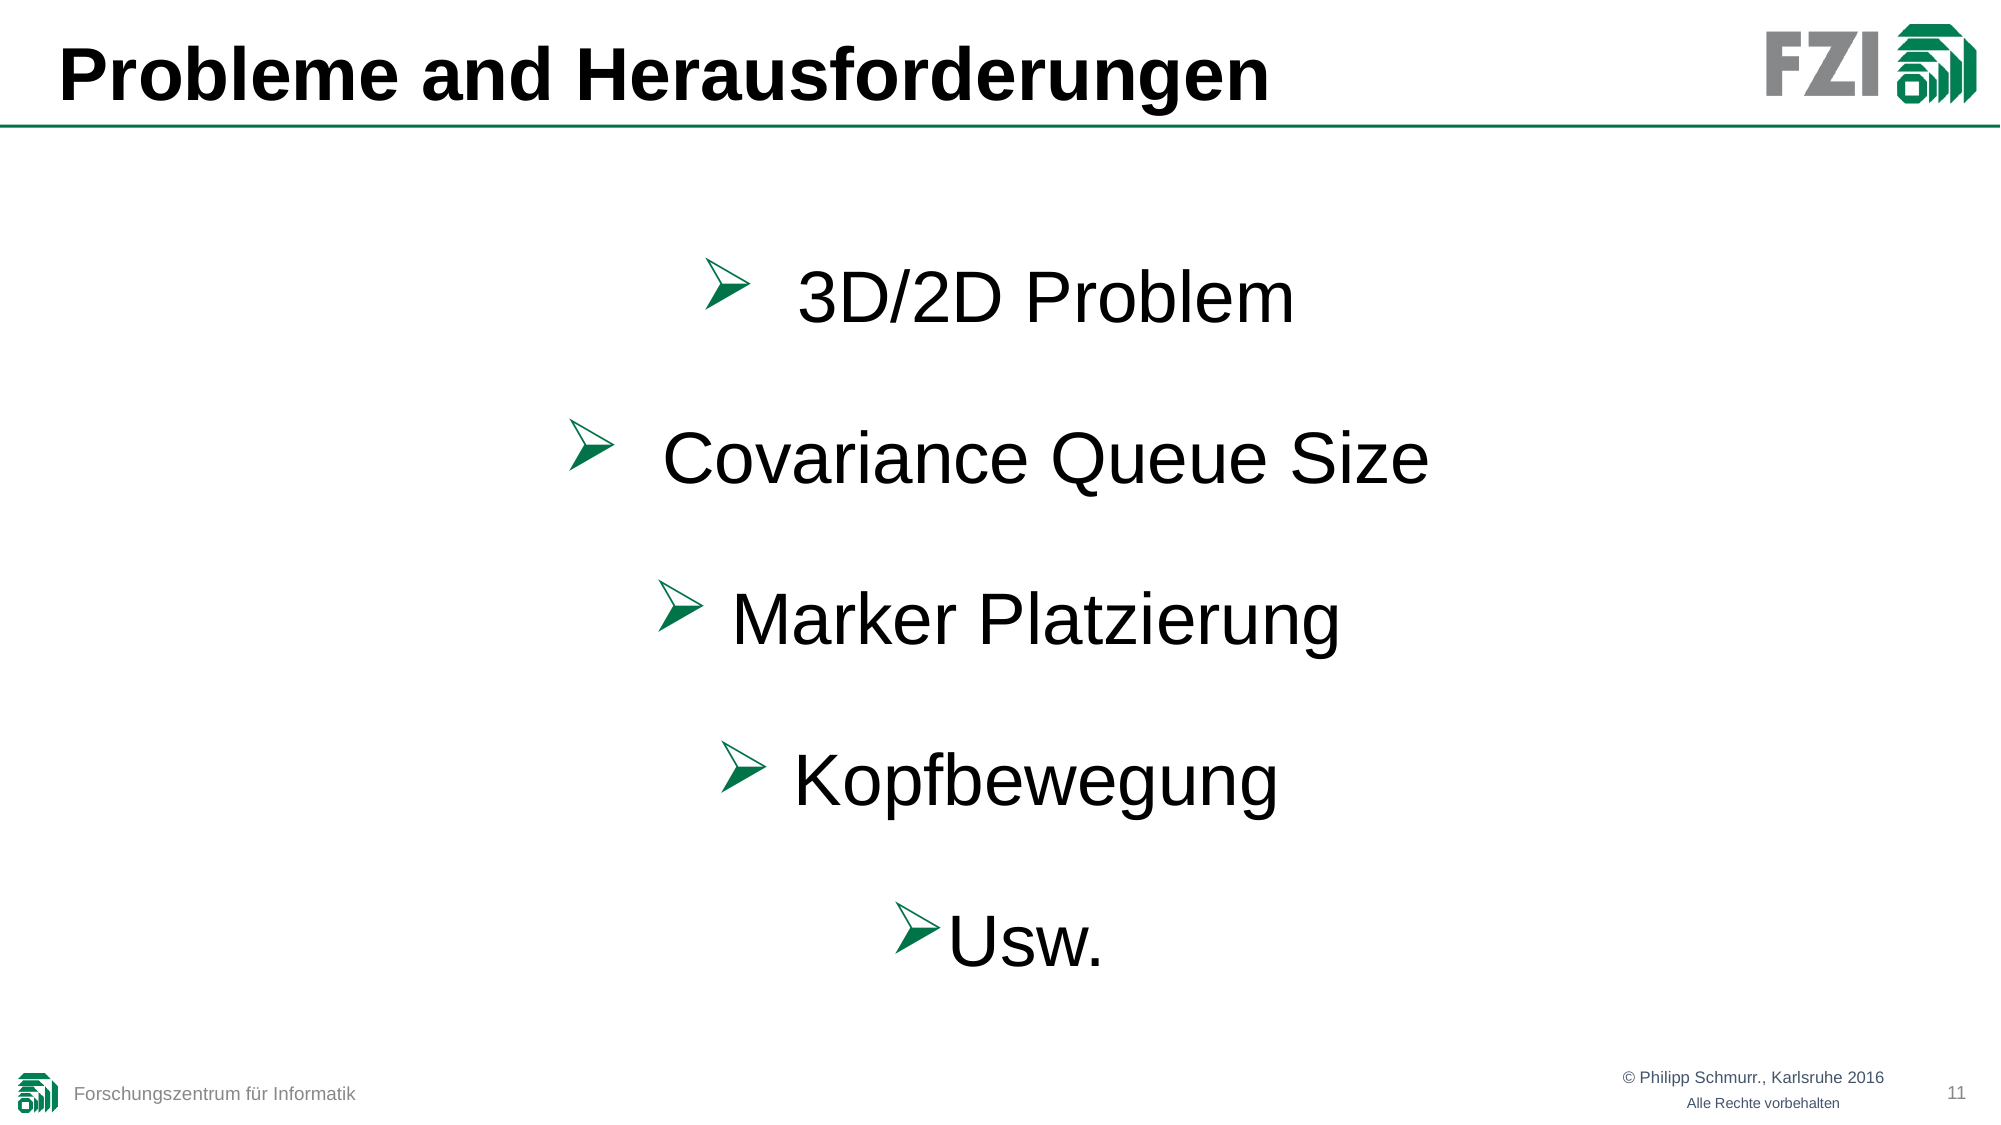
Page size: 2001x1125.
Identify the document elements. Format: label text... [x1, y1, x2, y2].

title Probleme and Herausforderungen [0, 0, 1646, 125]
picture [16, 1071, 59, 1114]
slide_number 11 [1932, 1059, 2000, 1125]
list 3D/2D Problem Covariance Queue Size Marker Platzierung Kopfbewegung Usw. [61, 189, 1935, 1125]
picture [1894, 21, 1979, 106]
picture [1763, 28, 1882, 98]
